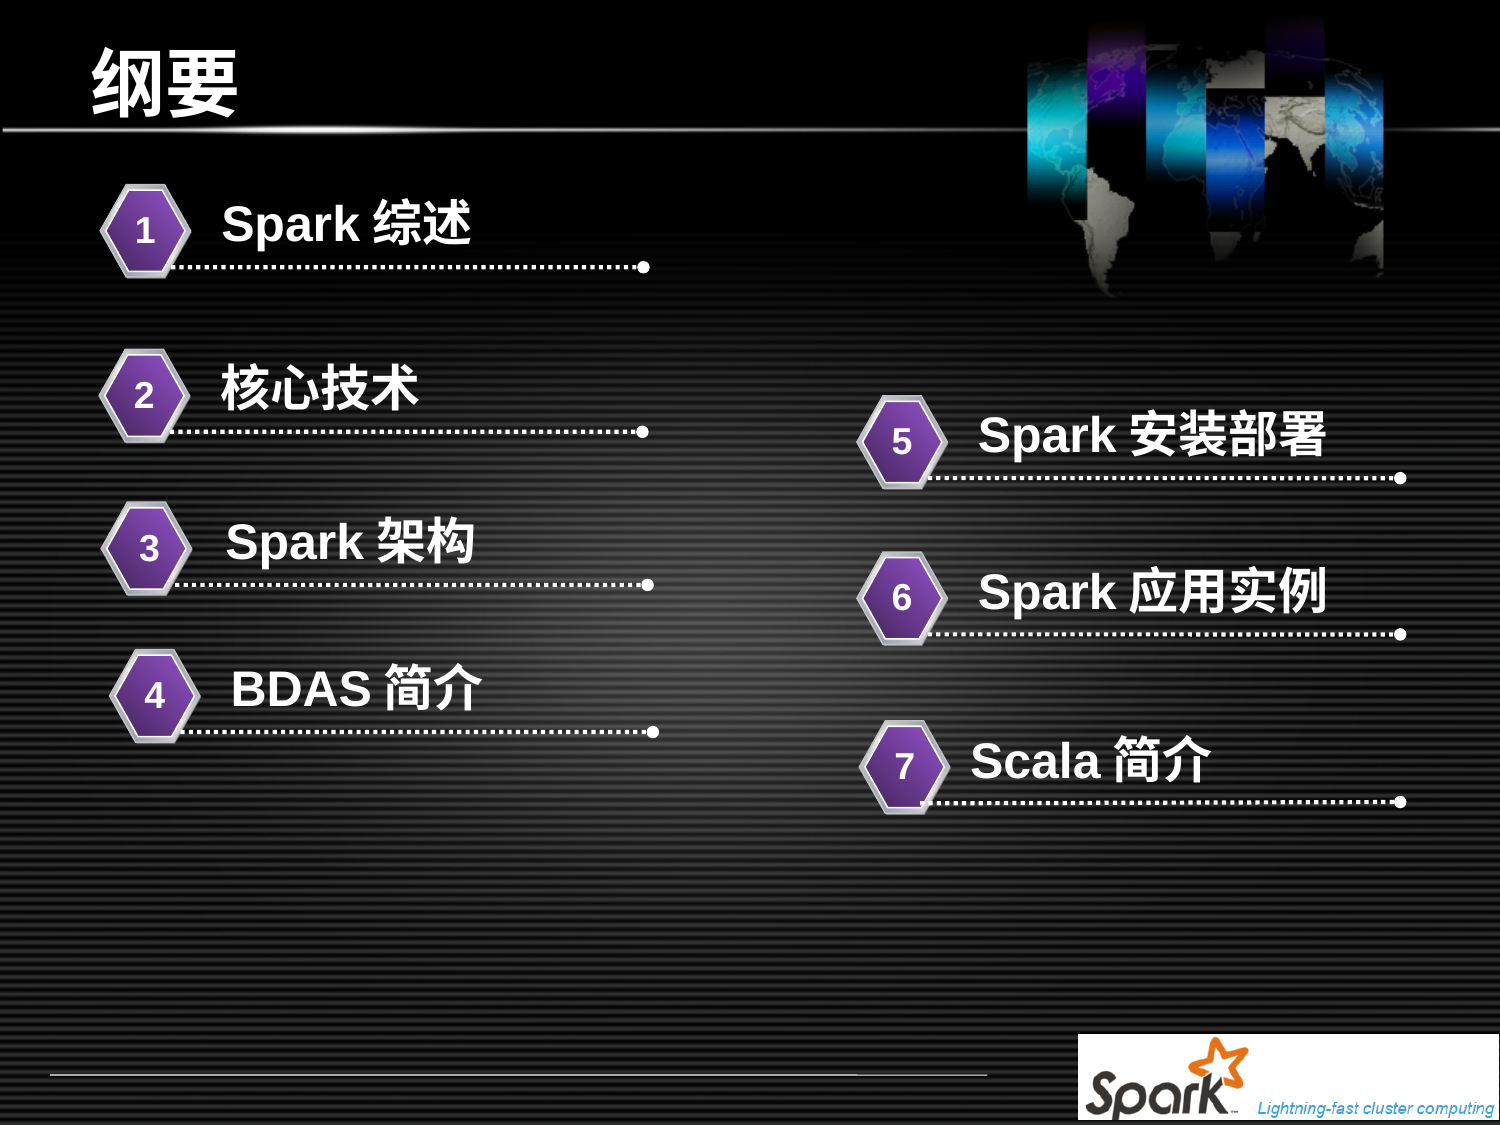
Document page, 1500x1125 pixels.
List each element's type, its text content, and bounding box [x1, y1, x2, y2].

text_box [1392, 628, 1407, 641]
text_box Scala简介 [955, 720, 1275, 796]
text_box Spark安装部署 [963, 395, 1388, 471]
text_box [1392, 471, 1407, 485]
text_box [101, 502, 193, 597]
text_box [99, 348, 643, 444]
title 纲要 [75, 43, 1269, 119]
text_box [639, 578, 654, 592]
text_box Spark架构 [210, 502, 577, 577]
picture [0, 0, 1500, 1125]
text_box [100, 184, 644, 279]
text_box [859, 720, 951, 815]
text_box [856, 552, 949, 647]
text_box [109, 649, 653, 744]
text_box [1394, 795, 1407, 809]
text_box Spark应用实例 [963, 551, 1401, 627]
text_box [856, 395, 949, 490]
